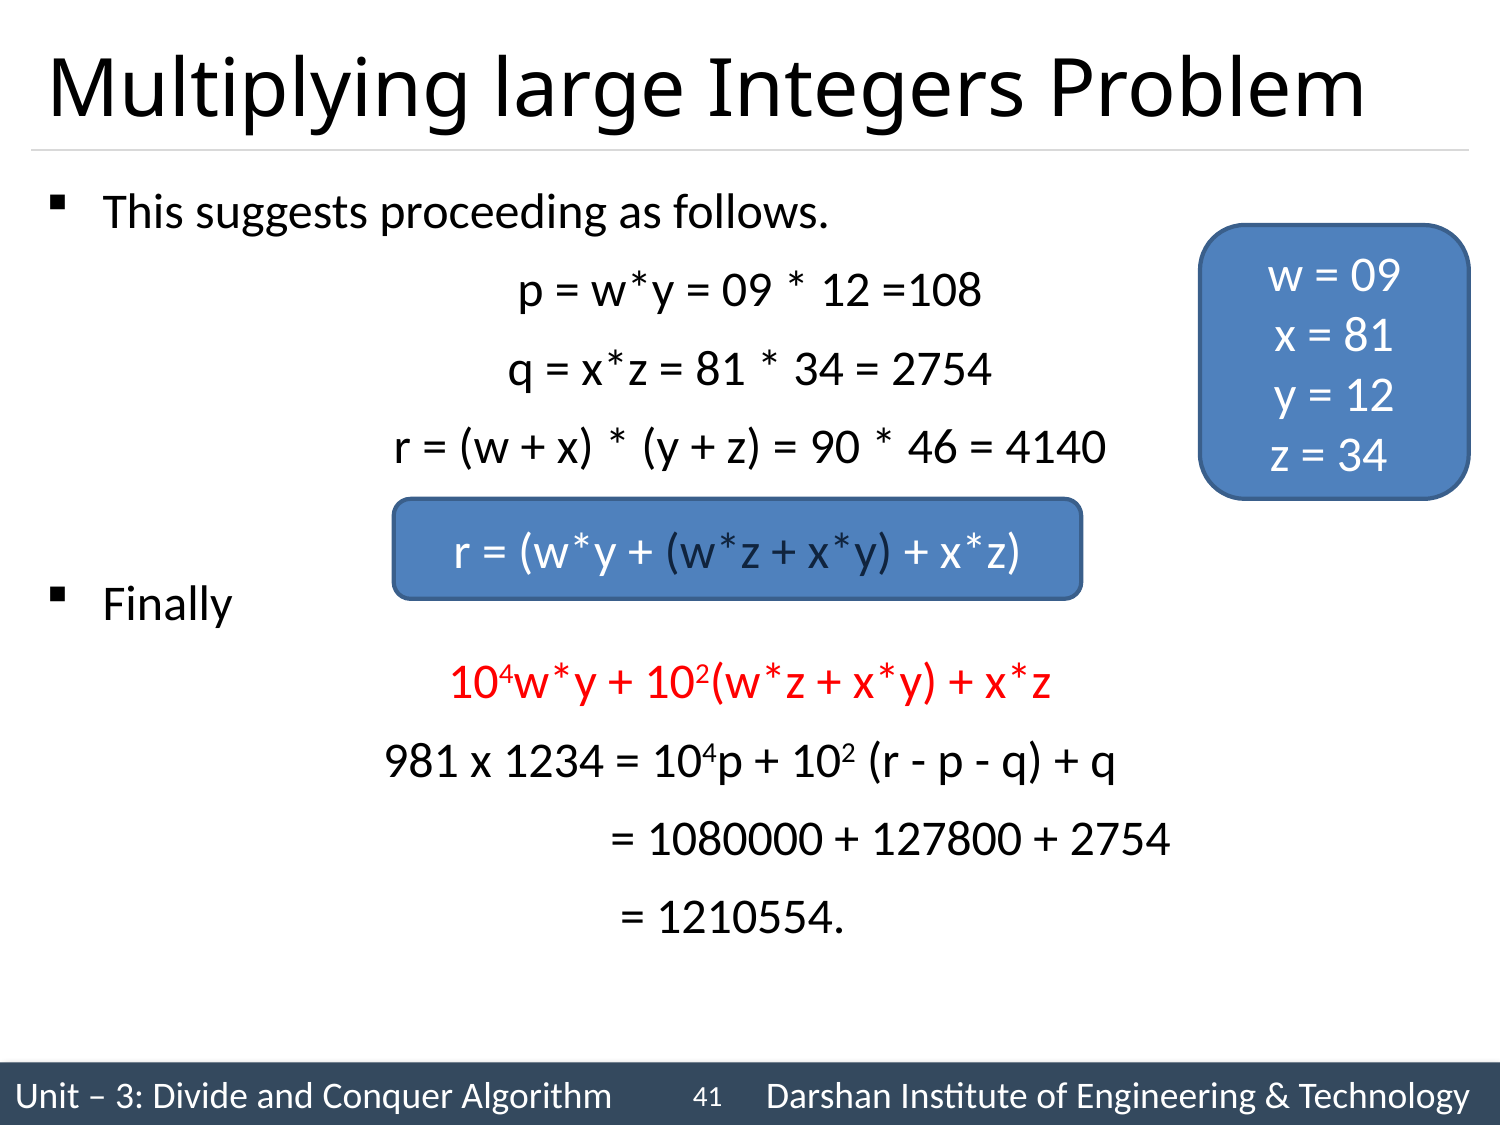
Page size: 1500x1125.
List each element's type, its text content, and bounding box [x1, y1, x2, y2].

list This suggests proceeding as follows. p = w*y = 09 * 12 =108 q = x*z = 81 * 34 = 2754 r = (w + x) * (y + z) = 90 * 46 = 4140 Finally 104w*y + 102(w*z + x*y) + x*z 981 x 1234 = 104p + 102 (r - p - q) + q = 1080000 + 127800 + 2754 = 1210554. [31, 162, 1469, 1038]
title Multiplying large Integers Problem [31, 17, 1469, 150]
slide_number 41 [662, 1065, 738, 1125]
text_box r = (w*y + (w*z + x*y) + x*z) [391, 496, 1084, 601]
text_box w = 09 x = 81 y = 12 z = 34 [1197, 222, 1471, 501]
